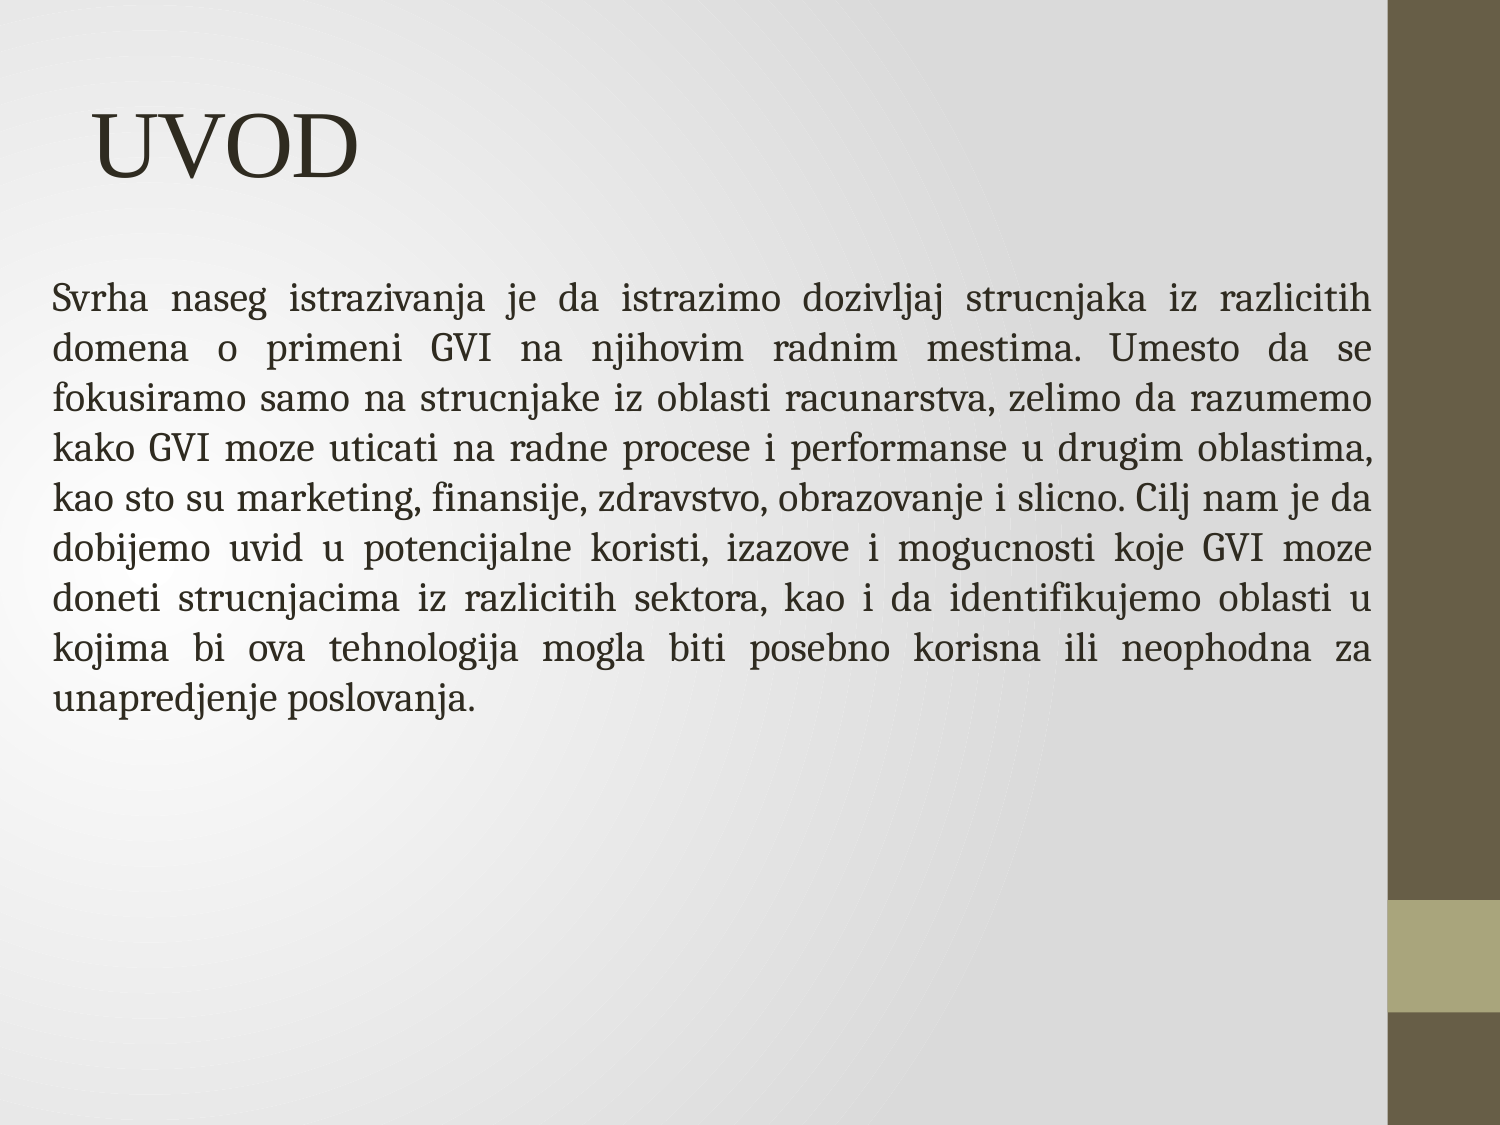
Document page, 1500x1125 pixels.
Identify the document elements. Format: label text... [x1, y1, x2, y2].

title UVOD [75, 45, 1325, 233]
list Svrha naseg istrazivanja je da istrazimo dozivljaj strucnjaka iz razlicitih domena o primeni GVI na njihovim radnim mestima. Umesto da se fokusiramo samo na strucnjake iz oblasti racunarstva, zelimo da razumemo kako GVI moze uticati na radne procese i performanse u drugim oblastima, kao sto su marketing, finansije, zdravstvo, obrazovanje i slicno. Cilj nam je da dobijemo uvid u potencijalne koristi, izazove i mogucnosti koje GVI moze doneti strucnjacima iz razlicitih sektora, kao i da identifikujemo oblasti u kojima bi ova tehnologija mogla biti posebno korisna ili neophodna za unapredjenje poslovanja. [37, 262, 1388, 888]
